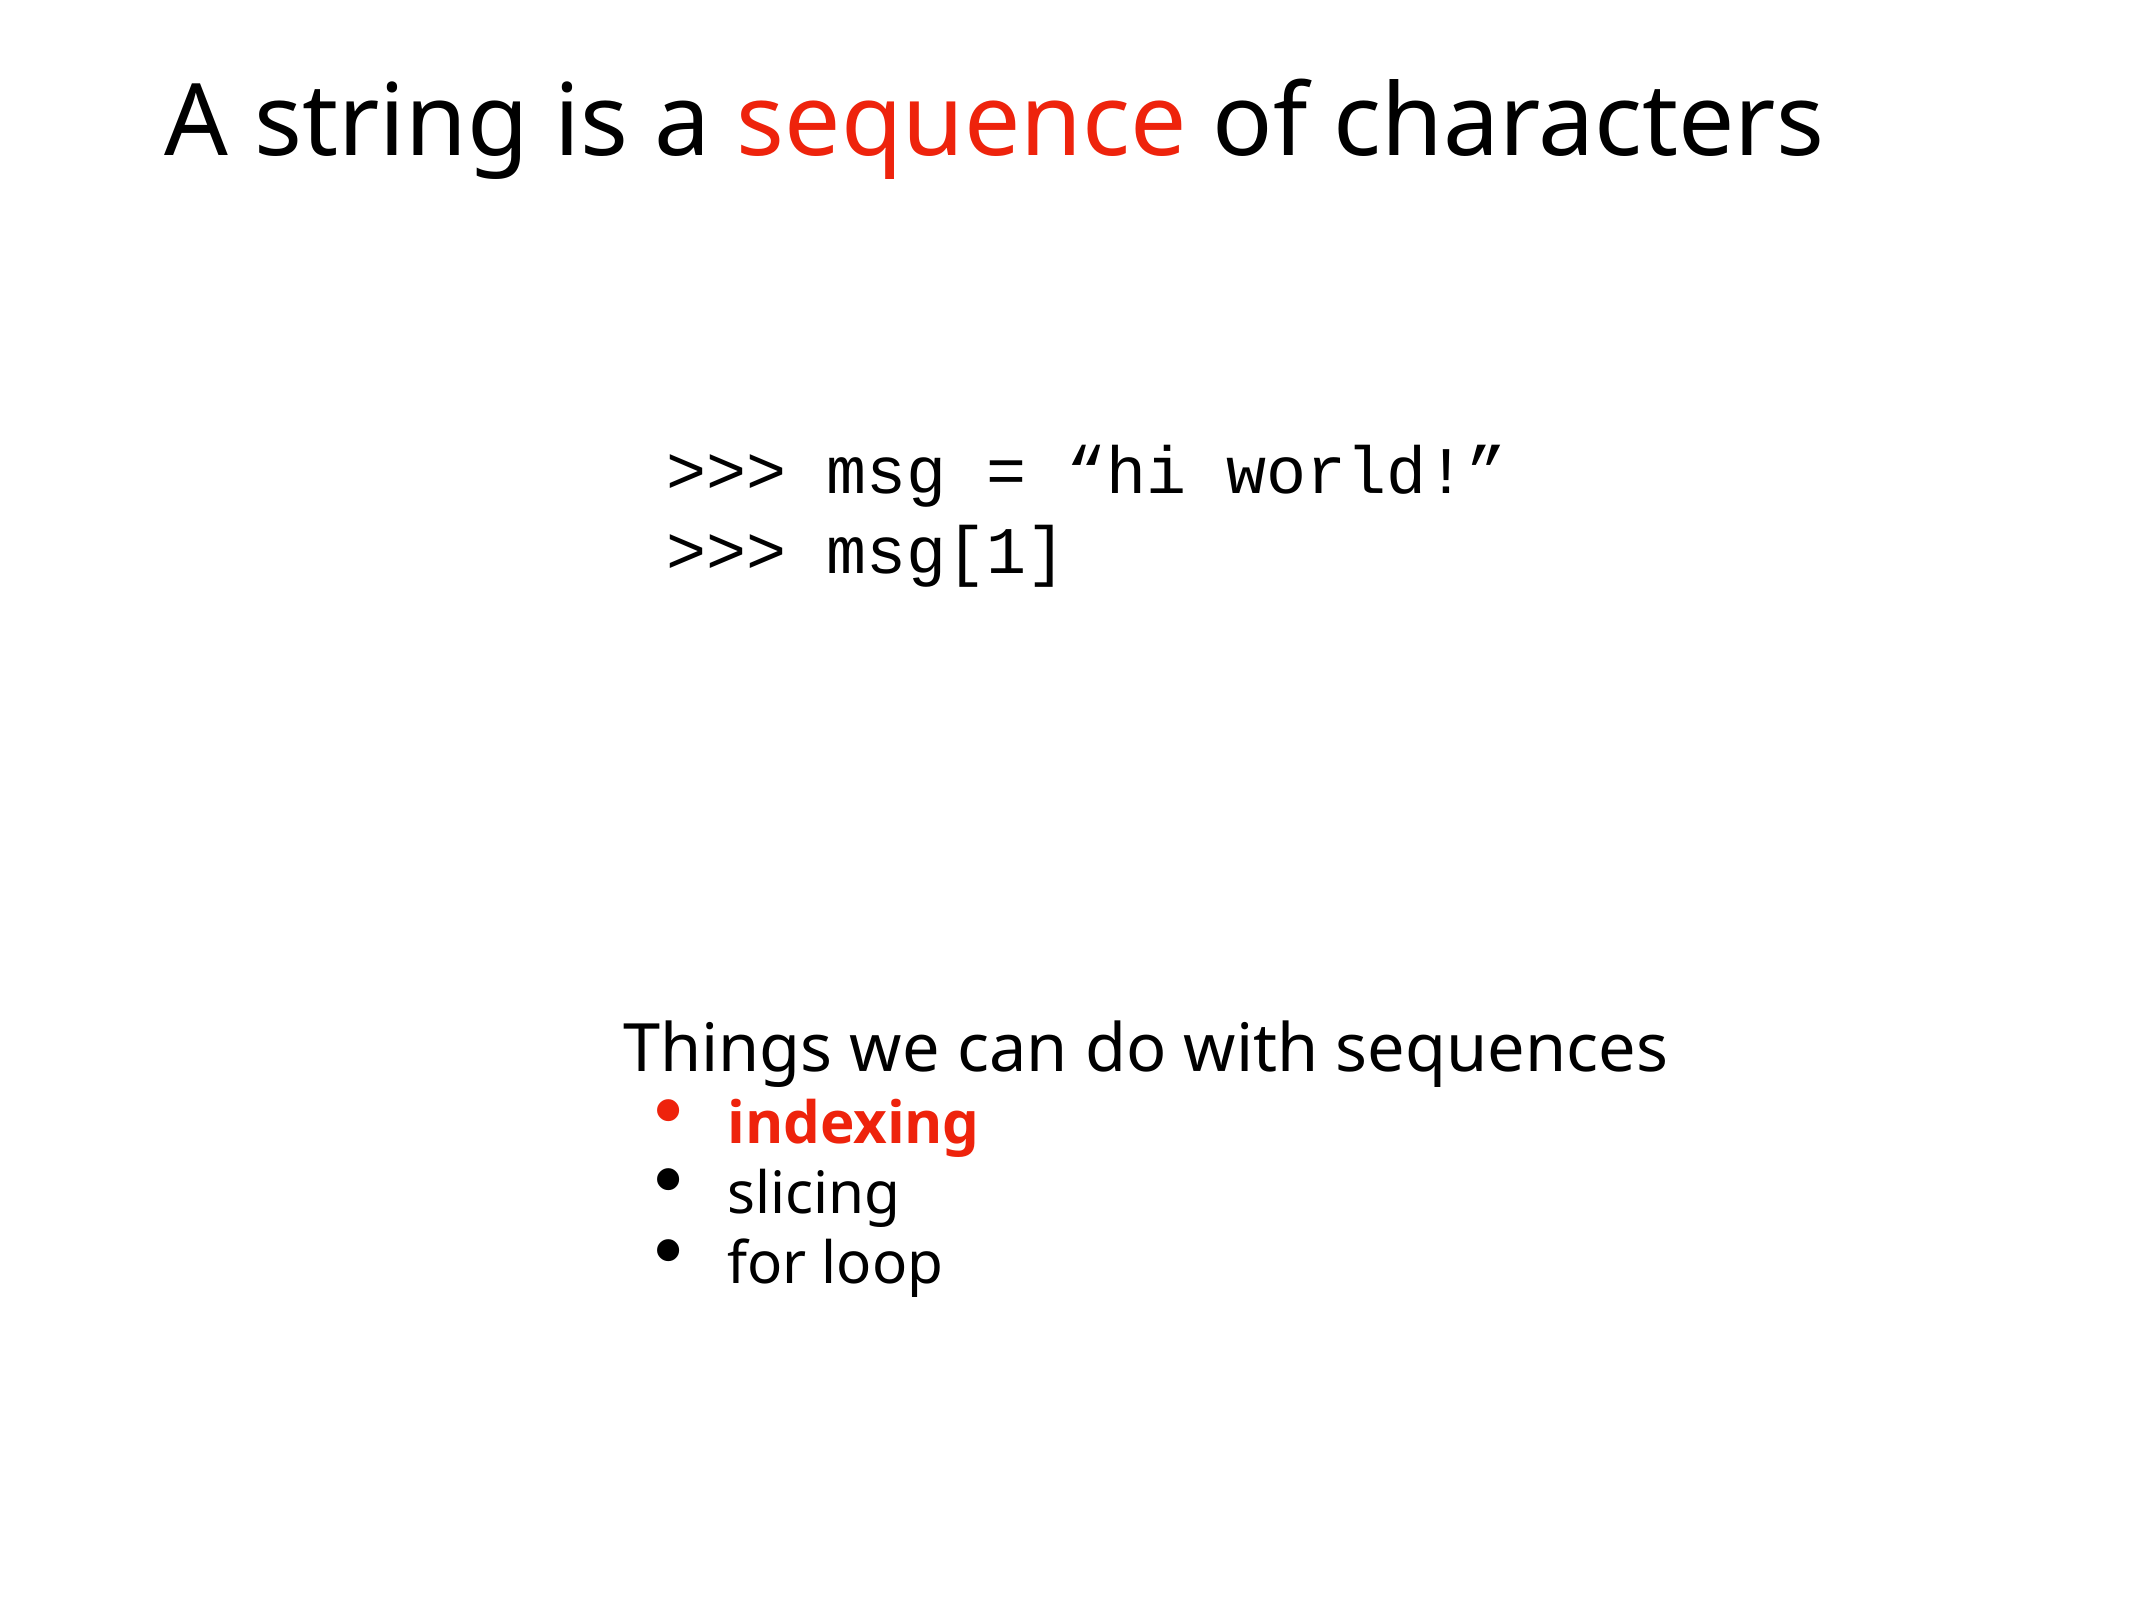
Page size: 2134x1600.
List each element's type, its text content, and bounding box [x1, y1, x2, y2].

text_box >>> msg = “hi world!” >>> msg[1] [658, 418, 1515, 596]
text_box Things we can do with sequences indexing slicing for loop [614, 996, 1678, 1304]
title A string is a sequence of characters [155, 41, 1978, 191]
